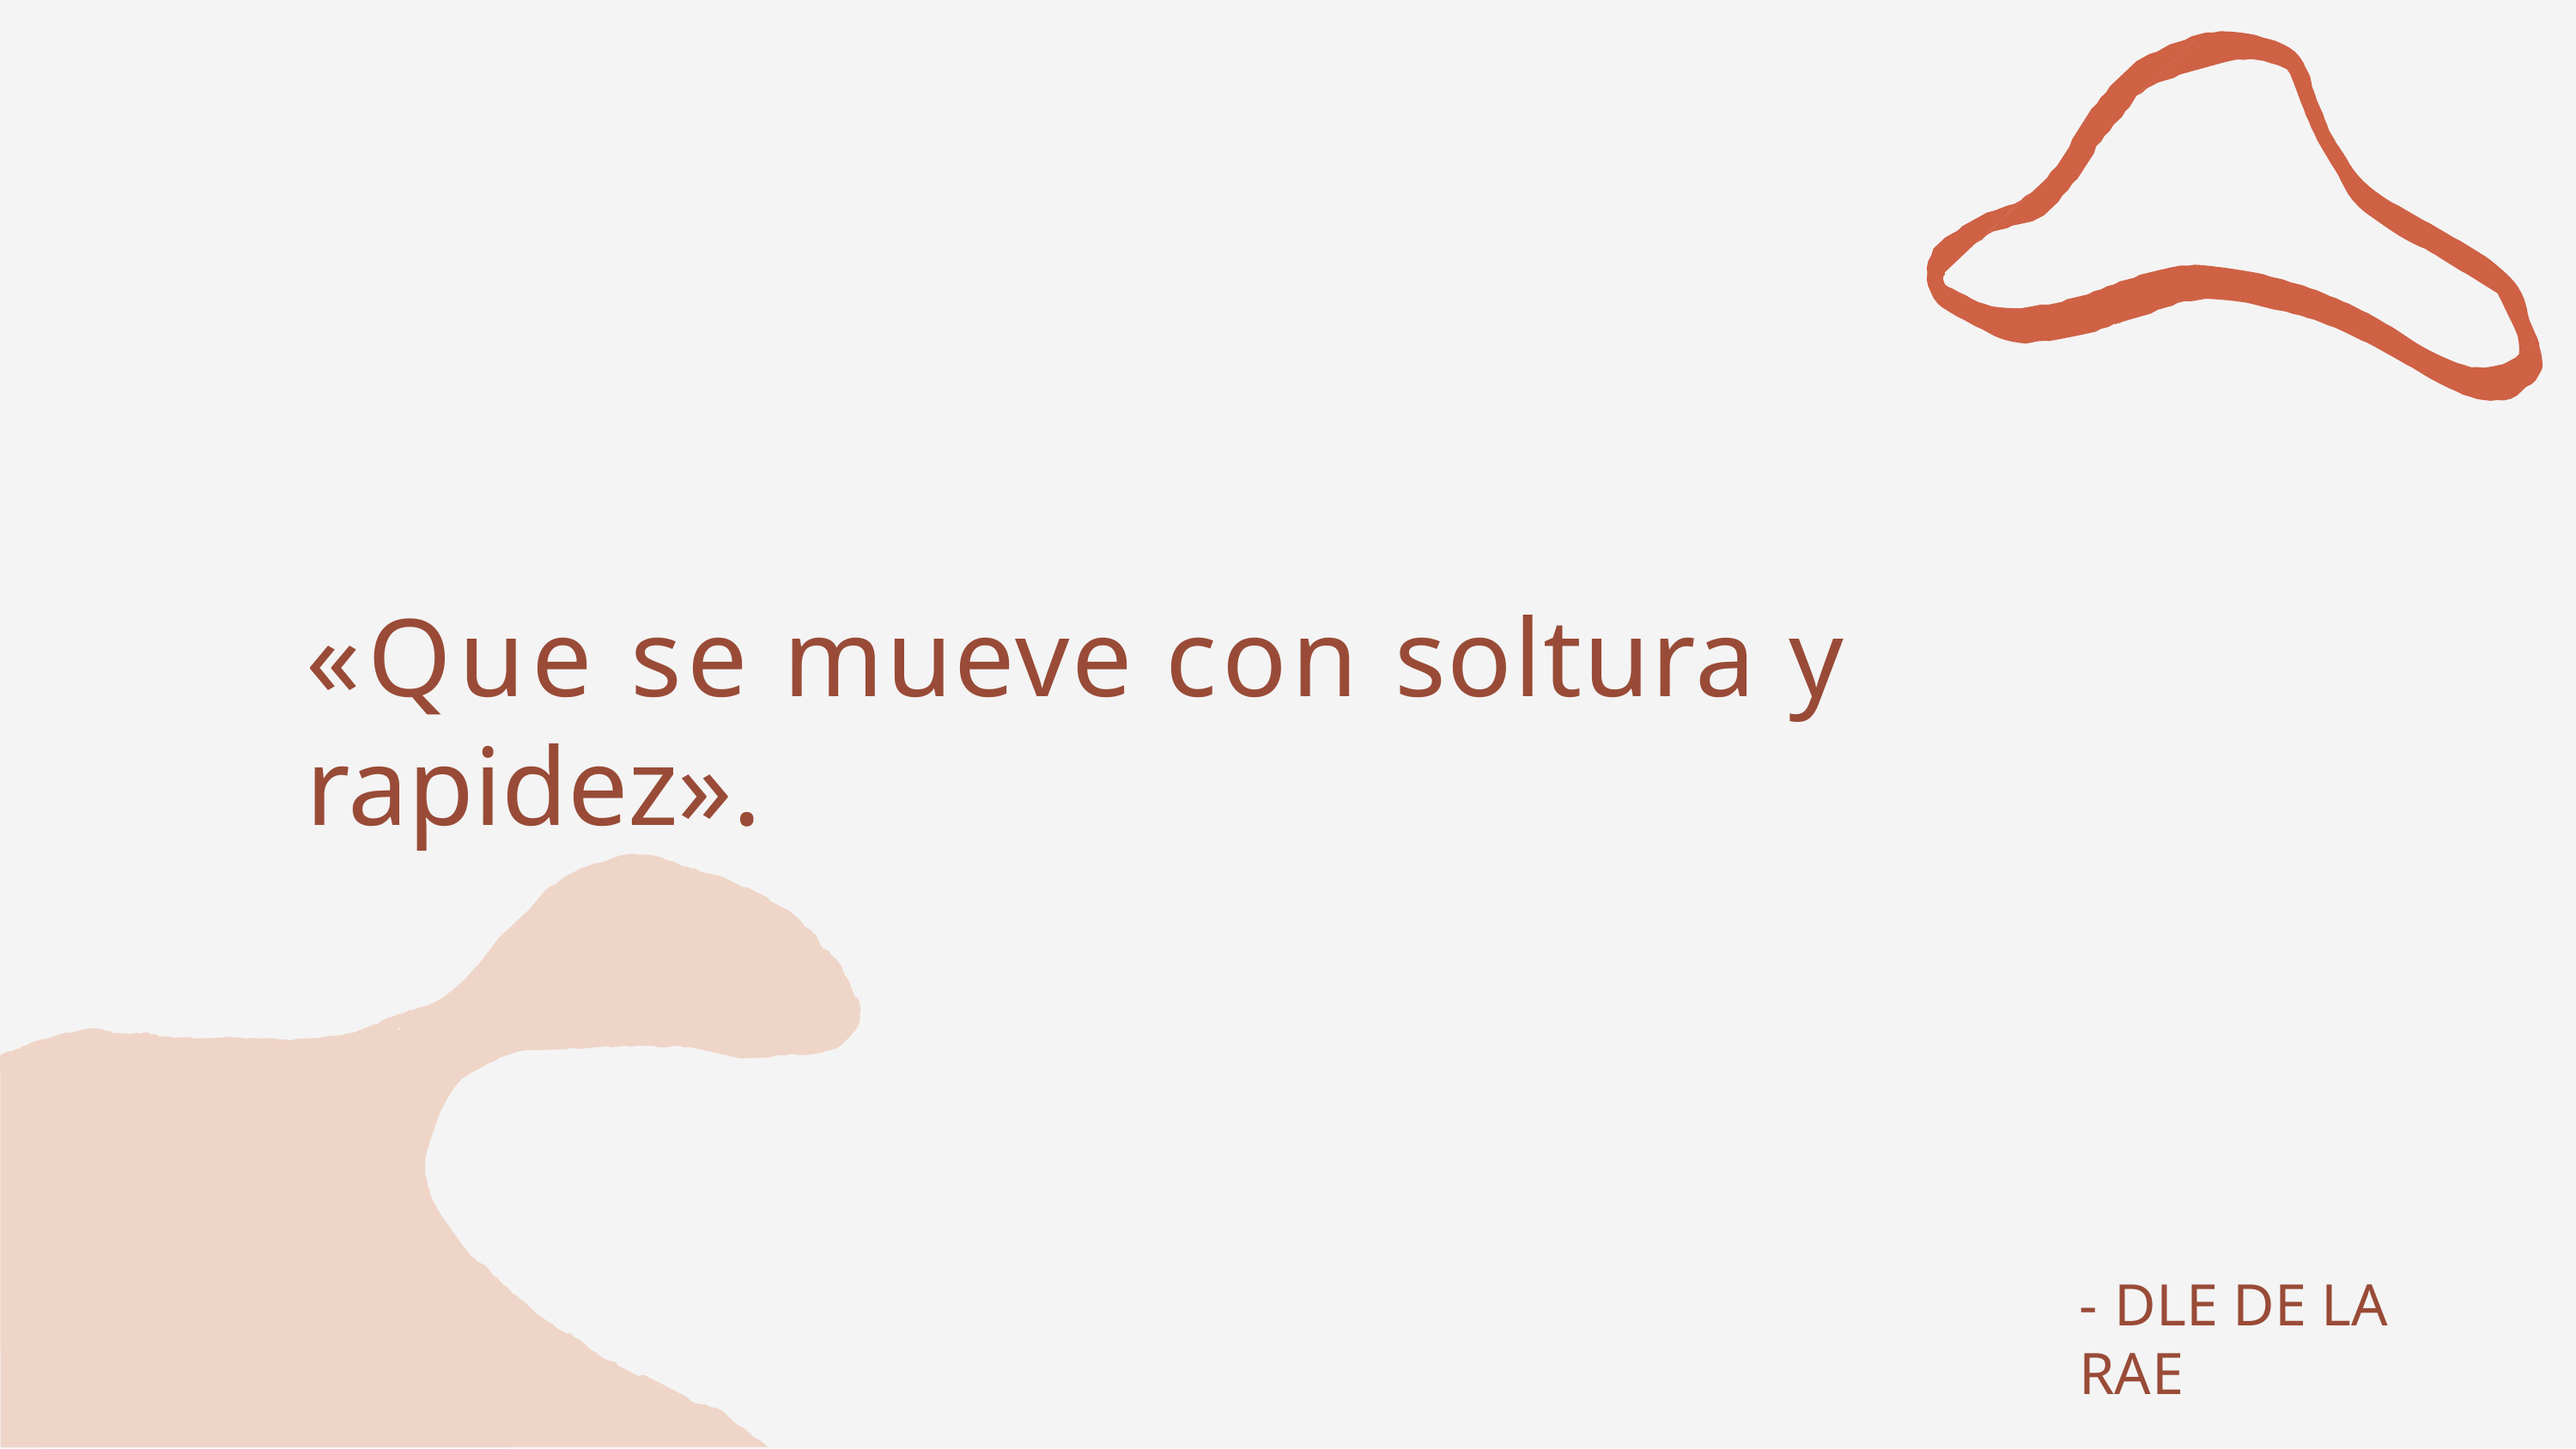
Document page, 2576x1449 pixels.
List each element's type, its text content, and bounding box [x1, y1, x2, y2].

title «Que se mueve con soltura y rapidez». [304, 586, 2272, 846]
text_box [1926, 31, 2543, 401]
text_box - DLE DE LA RAE [2077, 1266, 2492, 1406]
text_box [0, 853, 861, 1448]
